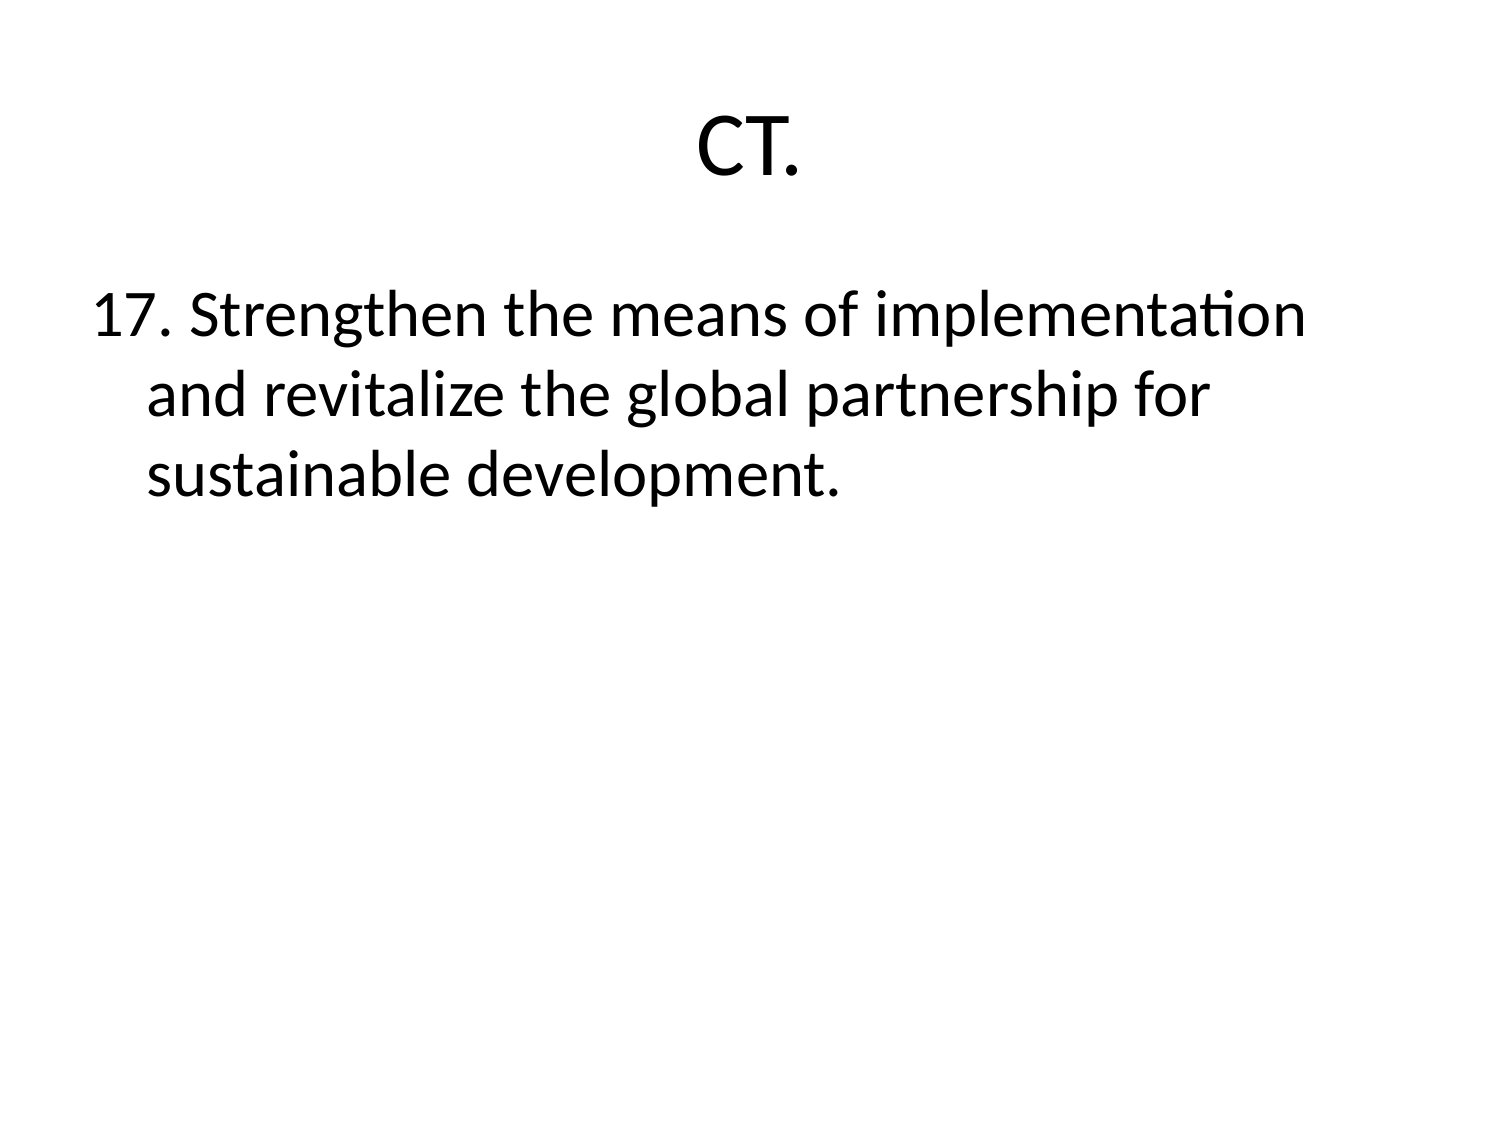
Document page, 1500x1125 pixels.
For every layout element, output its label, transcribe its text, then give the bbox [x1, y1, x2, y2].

list 17. Strengthen the means of implementation and revitalize the global partnership for sustainable development. [75, 262, 1425, 1005]
title CT. [75, 45, 1425, 233]
